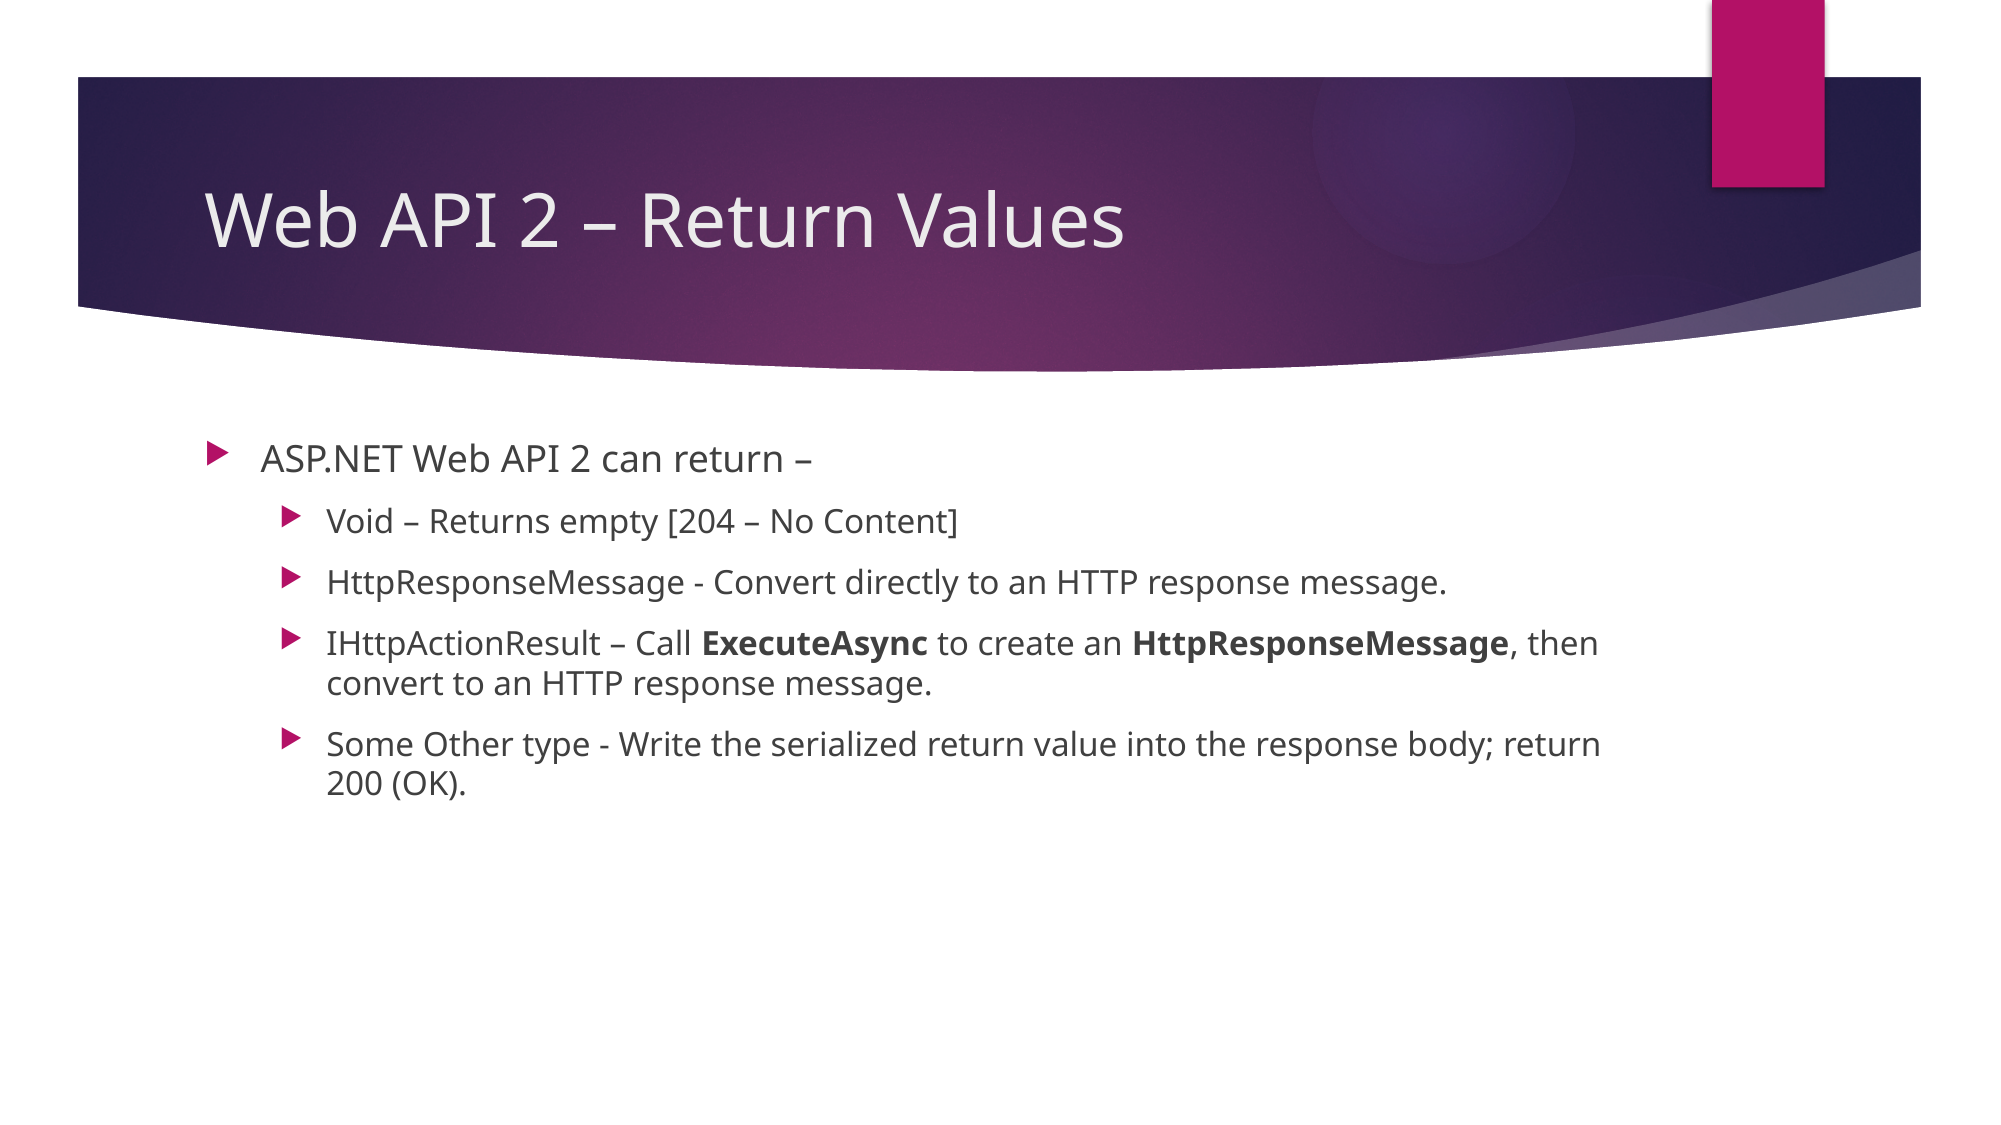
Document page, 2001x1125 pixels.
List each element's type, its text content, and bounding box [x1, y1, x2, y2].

title Web API 2 – Return Values [189, 159, 1627, 276]
list ASP.NET Web API 2 can return – Void – Returns empty [204 – No Content] HttpResponseMessage - Convert directly to an HTTP response message. IHttpActionResult – Call ExecuteAsync to create an HttpResponseMessage, then convert to an HTTP response message. Some Other type - Write the serialized return value into the response body; return 200 (OK). [189, 427, 1638, 988]
